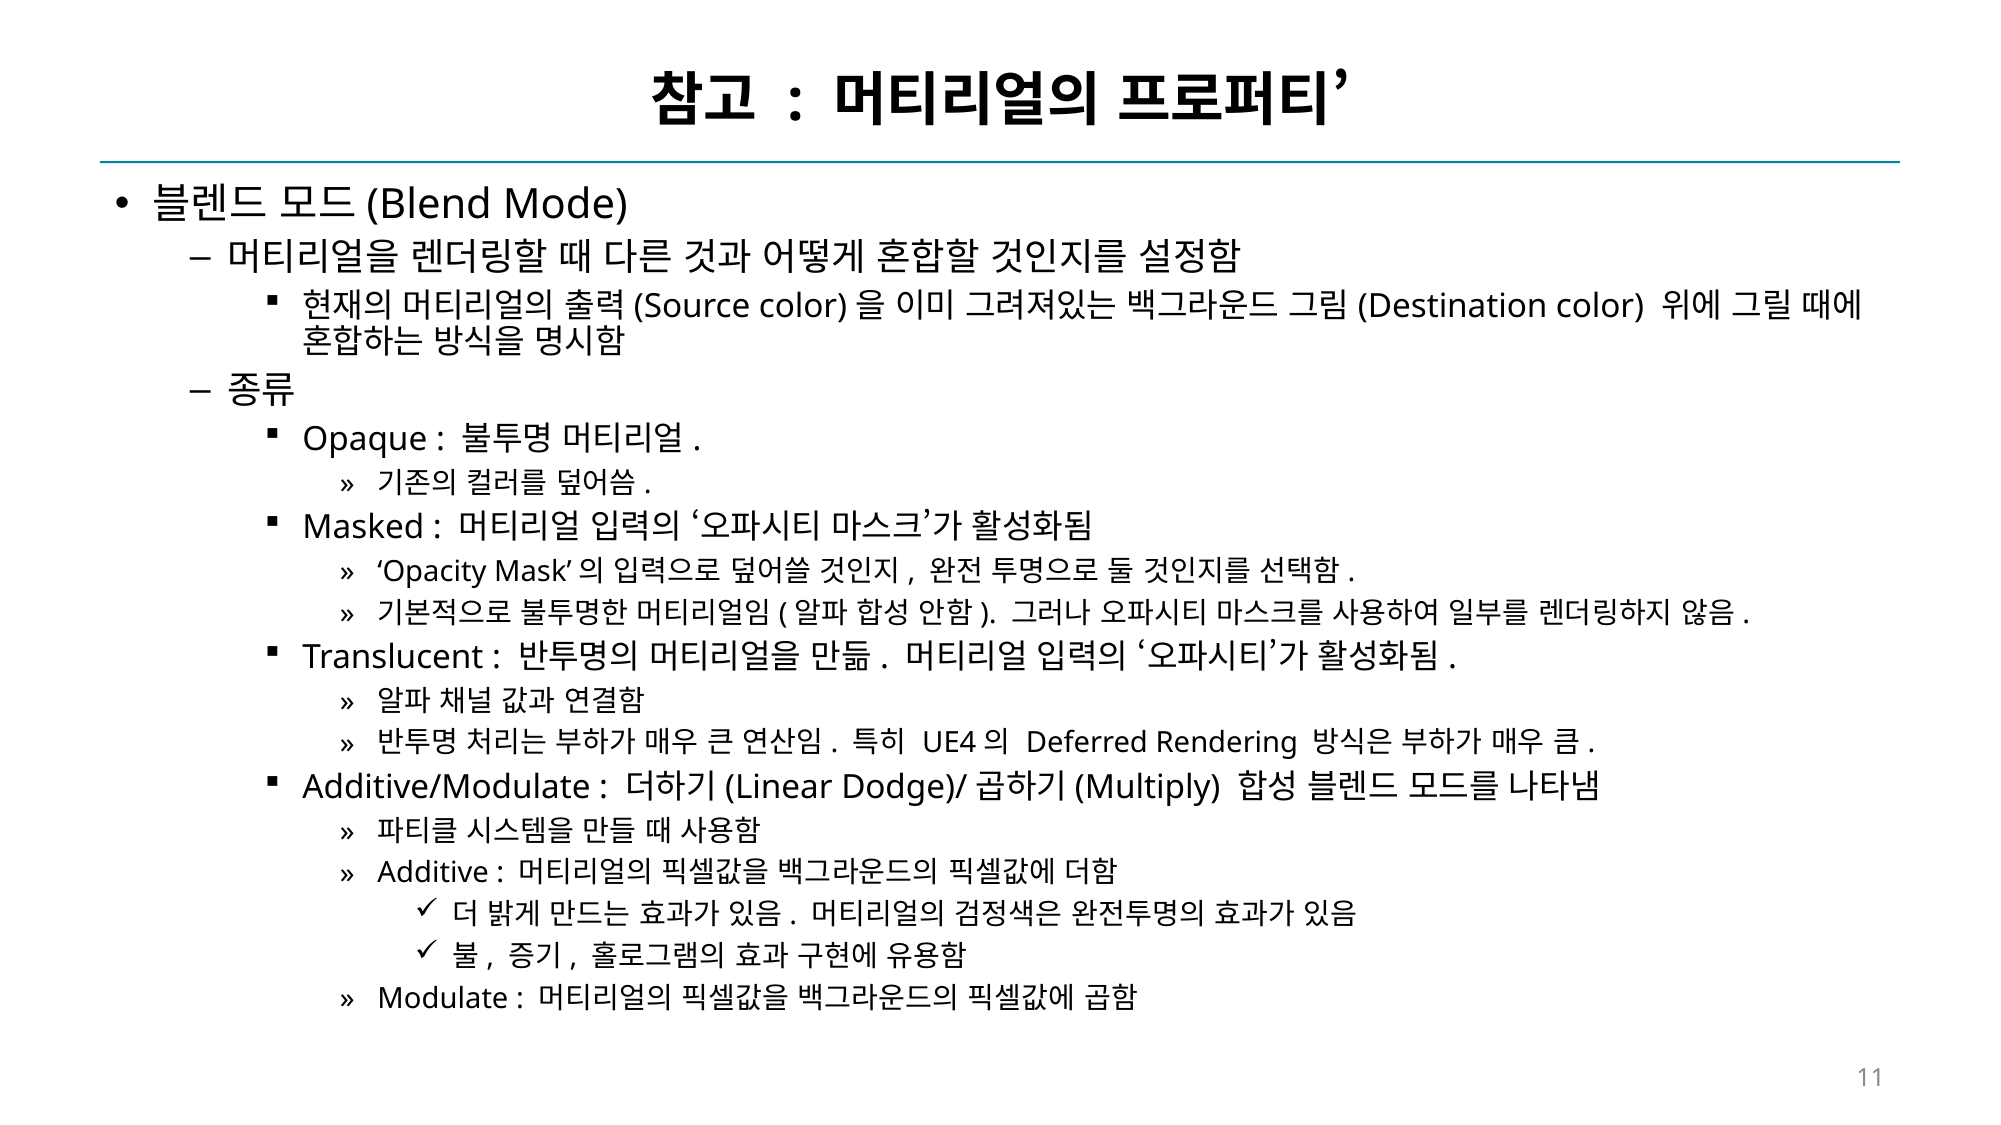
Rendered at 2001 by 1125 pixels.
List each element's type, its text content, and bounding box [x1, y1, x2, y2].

title 참고 : 머티리얼의 프로퍼티’ [99, 55, 1900, 148]
list 블렌드 모드(Blend Mode) 머티리얼을 렌더링할 때 다른 것과 어떻게 혼합할 것인지를 설정함 현재의 머티리얼의 출력(Source color)을 이미 그려져있는 백그라운드 그림(Destination color) 위에 그릴 때에 혼합하는 방식을 명시함 종류 Opaque : 불투명 머티리얼. 기존의 컬러를 덮어씀. Masked : 머티리얼 입력의 ‘오파시티 마스크’가 활성화됨 ‘Opacity Mask’의 입력으로 덮어쓸 것인지, 완전 투명으로 둘 것인지를 선택함. 기본적으로 불투명한 머티리얼임(알파 합성 안함). 그러나 오파시티 마스크를 사용하여 일부를 렌더링하지 않음. Translucent : 반투명의 머티리얼을 만듦. 머티리얼 입력의 ‘오파시티’가 활성화됨. 알파 채널 값과 연결함 반투명 처리는 부하가 매우 큰 연산임. 특히 UE4의 Deferred Rendering 방식은 부하가 매우 큼. Additive/Modulate : 더하기(Linear Dodge)/곱하기(Multiply) 합성 블렌드 모드를 나타냄 파티클 시스템을 만들 때 사용함 Additive : 머티리얼의 픽셀값을 백그라운드의 픽셀값에 더함 더 밝게 만드는 효과가 있음. 머티리얼의 검정색은 완전투명의 효과가 있음 불, 증기, 홀로그램의 효과 구현에 유용함 Modulate : 머티리얼의 픽셀값을 백그라운드의 픽셀값에 곱함 [99, 174, 1900, 1042]
slide_number 11 [1412, 1054, 1900, 1103]
